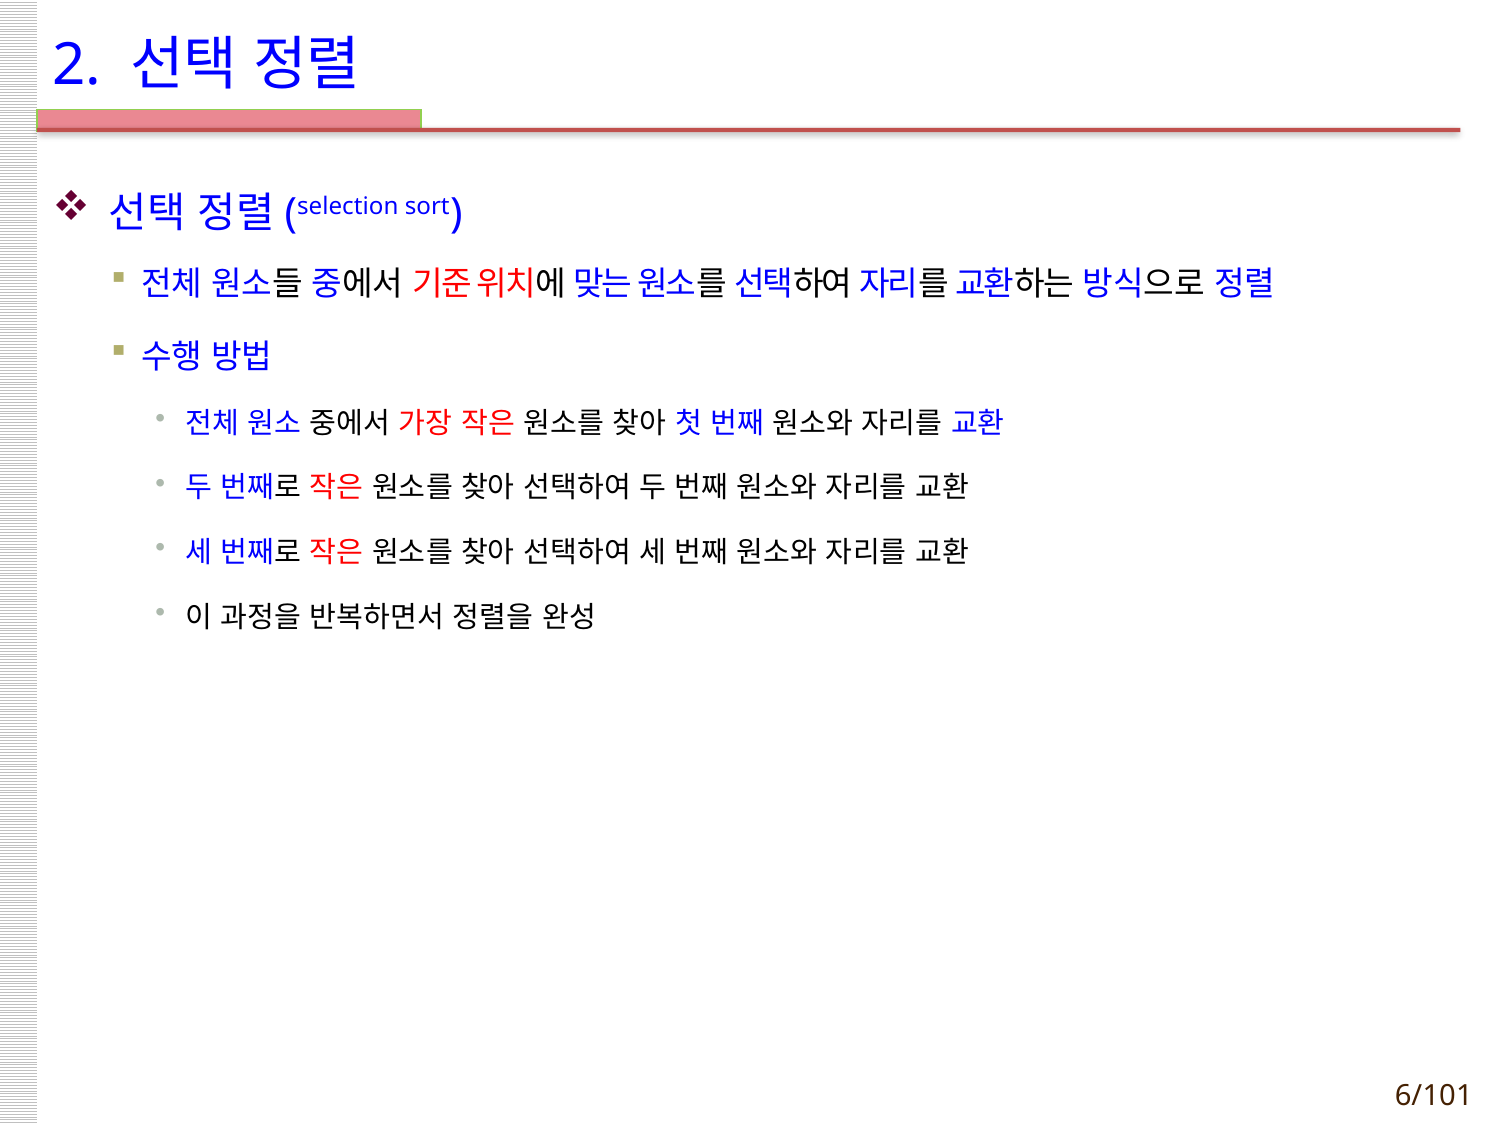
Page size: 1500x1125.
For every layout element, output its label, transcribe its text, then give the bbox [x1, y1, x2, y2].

list 선택 정렬(selection sort) 전체 원소들 중에서 기준 위치에 맞는 원소를 선택하여 자리를 교환하는 방식으로 정렬 수행 방법 전체 원소 중에서 가장 작은 원소를 찾아 첫 번째 원소와 자리를 교환 두 번째로 작은 원소를 찾아 선택하여 두 번째 원소와 자리를 교환 세 번째로 작은 원소를 찾아 선택하여 세 번째 원소와 자리를 교환 이 과정을 반복하면서 정렬을 완성 [37, 152, 1463, 1091]
title 2. 선택 정렬 [37, 13, 1278, 109]
